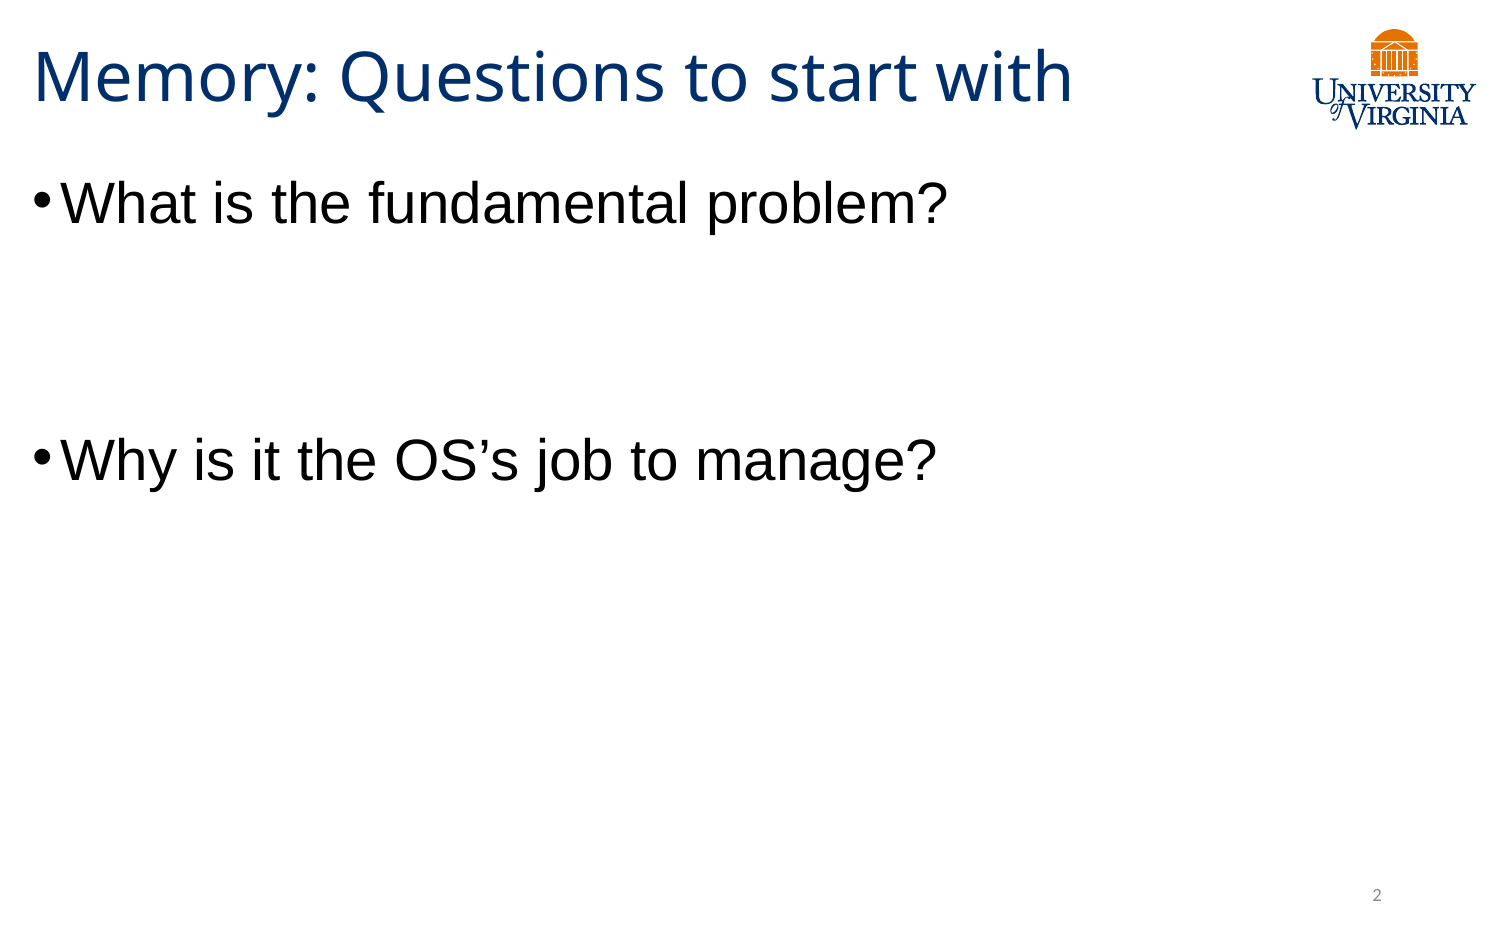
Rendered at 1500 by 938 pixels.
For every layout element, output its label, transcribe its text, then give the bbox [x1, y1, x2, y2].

slide_number 2 [1059, 868, 1397, 919]
title Memory: Questions to start with [17, 14, 1297, 145]
list What is the fundamental problem? Why is it the OS’s job to manage? [17, 157, 1483, 845]
